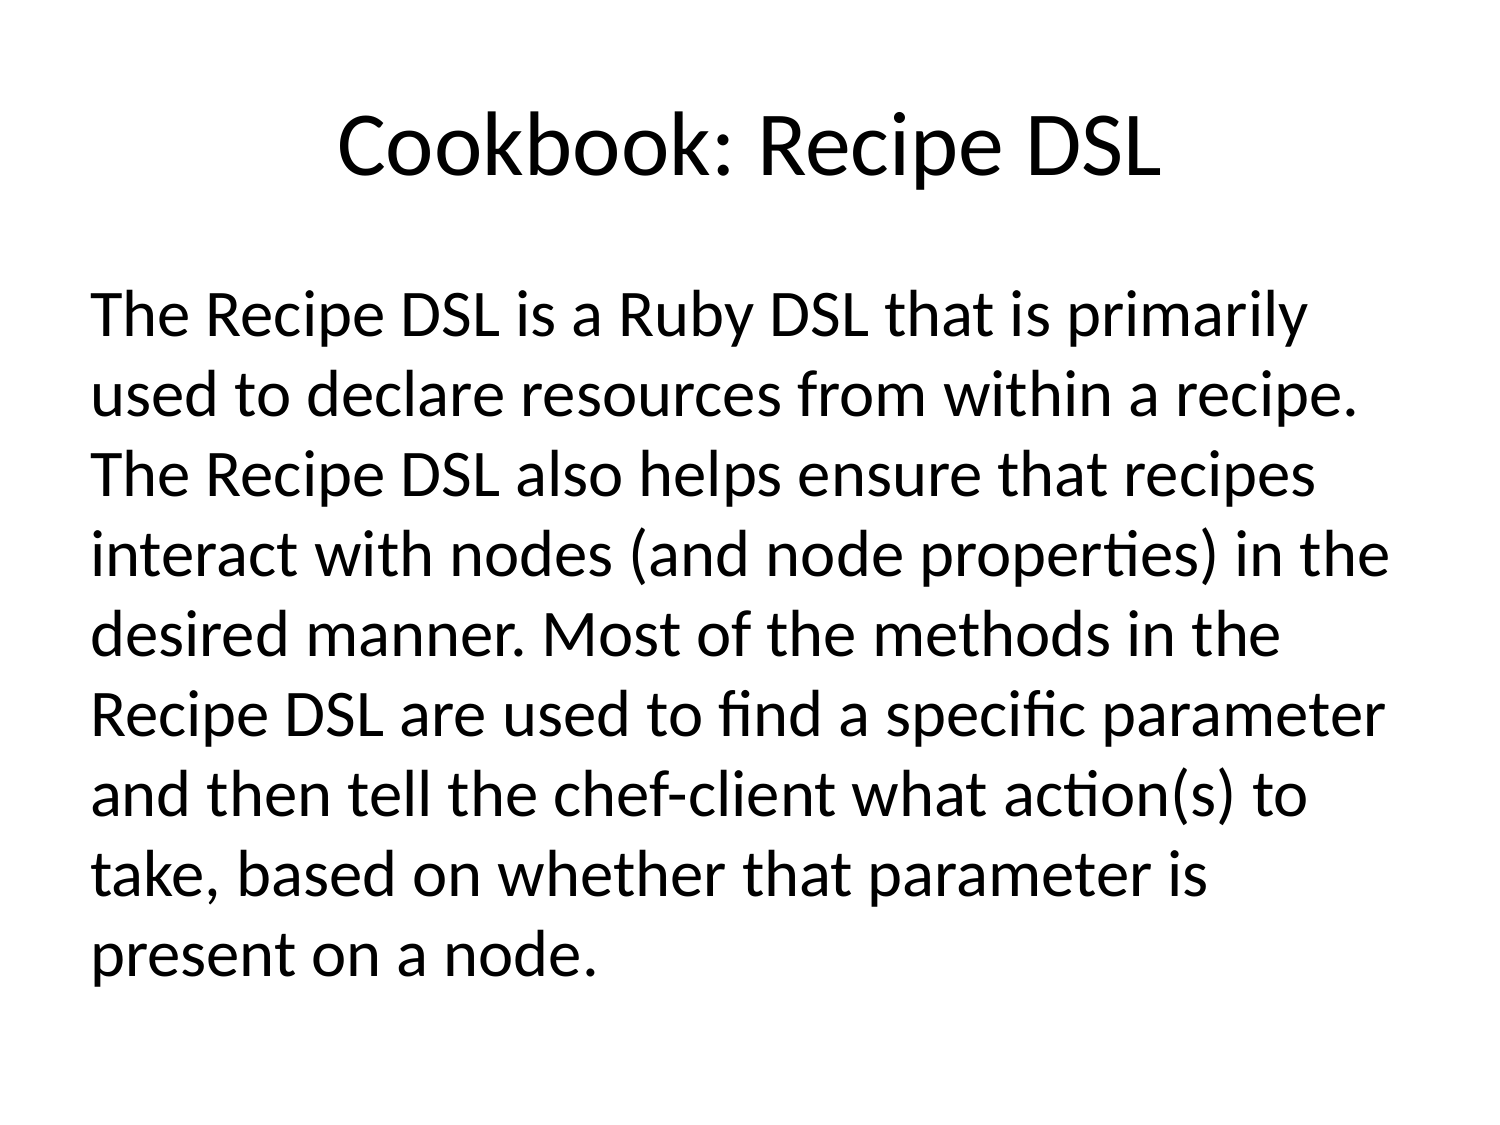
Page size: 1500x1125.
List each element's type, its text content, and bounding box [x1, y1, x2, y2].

list The Recipe DSL is a Ruby DSL that is primarily used to declare resources from within a recipe. The Recipe DSL also helps ensure that recipes interact with nodes (and node properties) in the desired manner. Most of the methods in the Recipe DSL are used to find a specific parameter and then tell the chef-client what action(s) to take, based on whether that parameter is present on a node. [75, 262, 1425, 1005]
title Cookbook: Recipe DSL [75, 45, 1425, 233]
